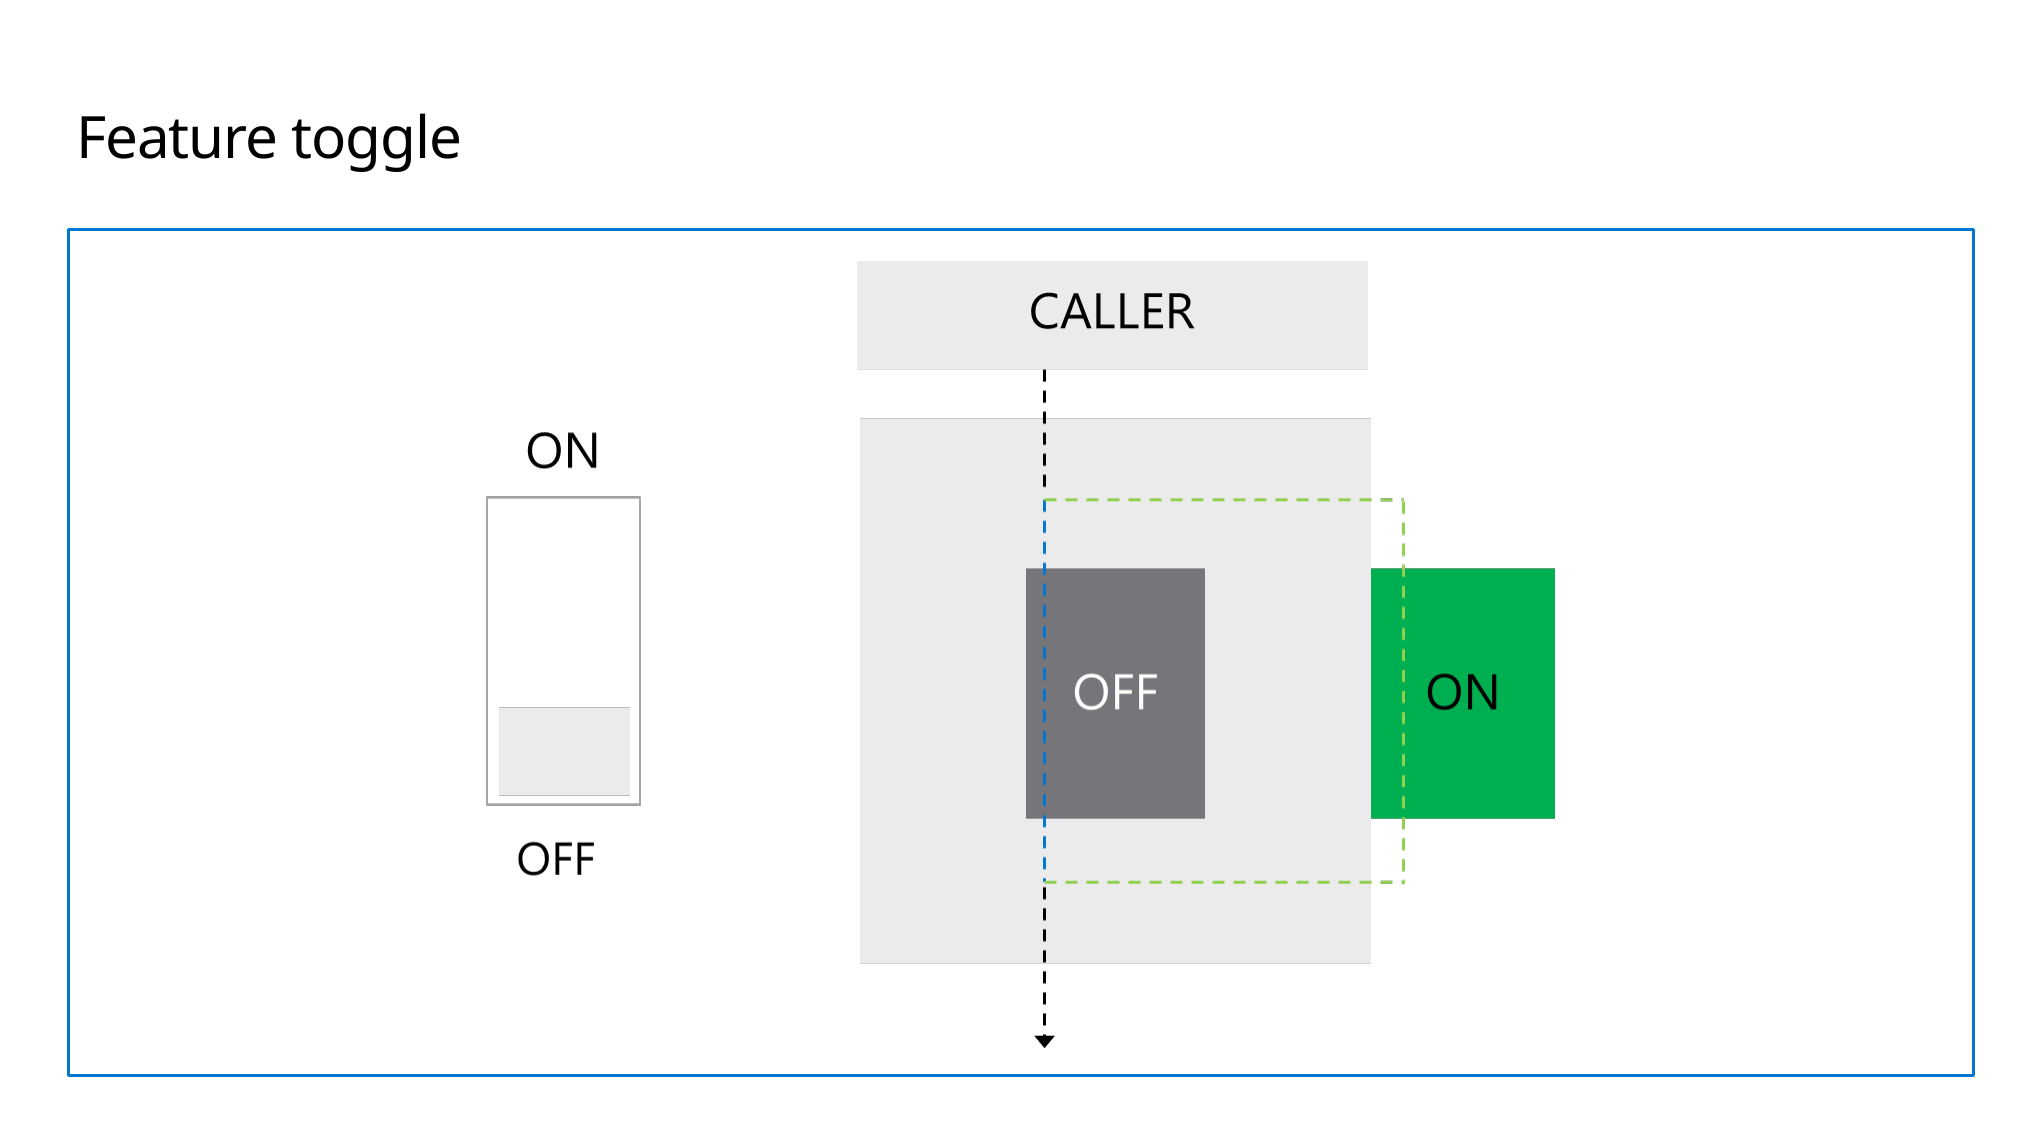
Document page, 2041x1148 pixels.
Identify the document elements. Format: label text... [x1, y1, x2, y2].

title Feature toggle [76, 103, 1969, 172]
picture [69, 230, 1972, 1074]
